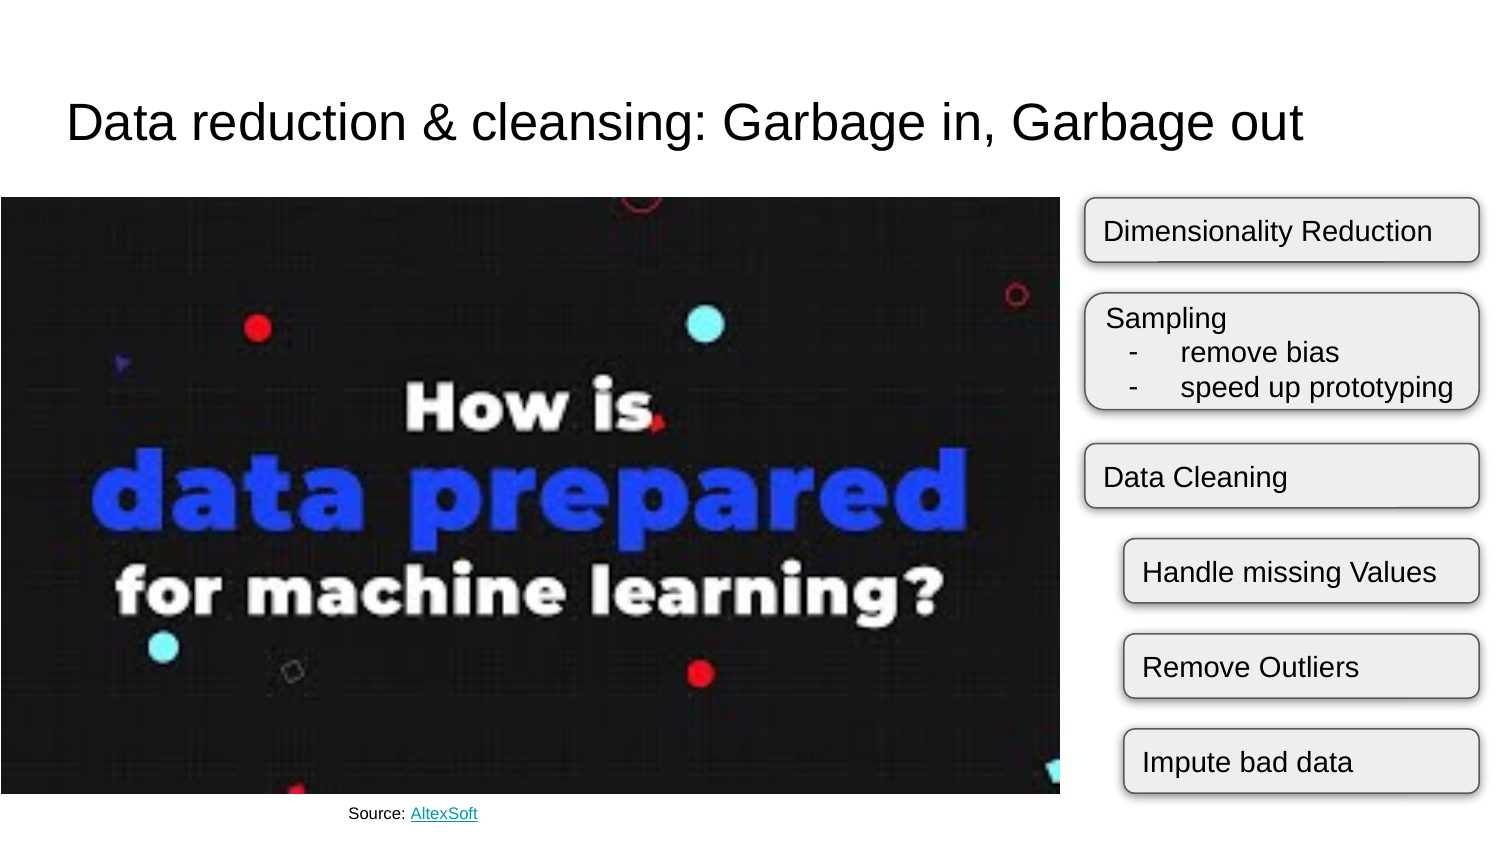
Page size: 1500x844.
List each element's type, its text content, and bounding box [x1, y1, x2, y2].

text_box Data Cleaning [1084, 443, 1480, 508]
text_box Impute bad data [1123, 728, 1480, 794]
text_box Sampling remove bias speed up prototyping [1084, 292, 1480, 410]
text_box Source: AltexSoft [333, 801, 728, 834]
text_box Dimensionality Reduction [1084, 197, 1480, 263]
title Data reduction & cleansing: Garbage in, Garbage out [51, 72, 1449, 167]
text_box Remove Outliers [1123, 633, 1480, 699]
picture [0, 197, 1060, 794]
text_box Handle missing Values [1123, 538, 1480, 603]
